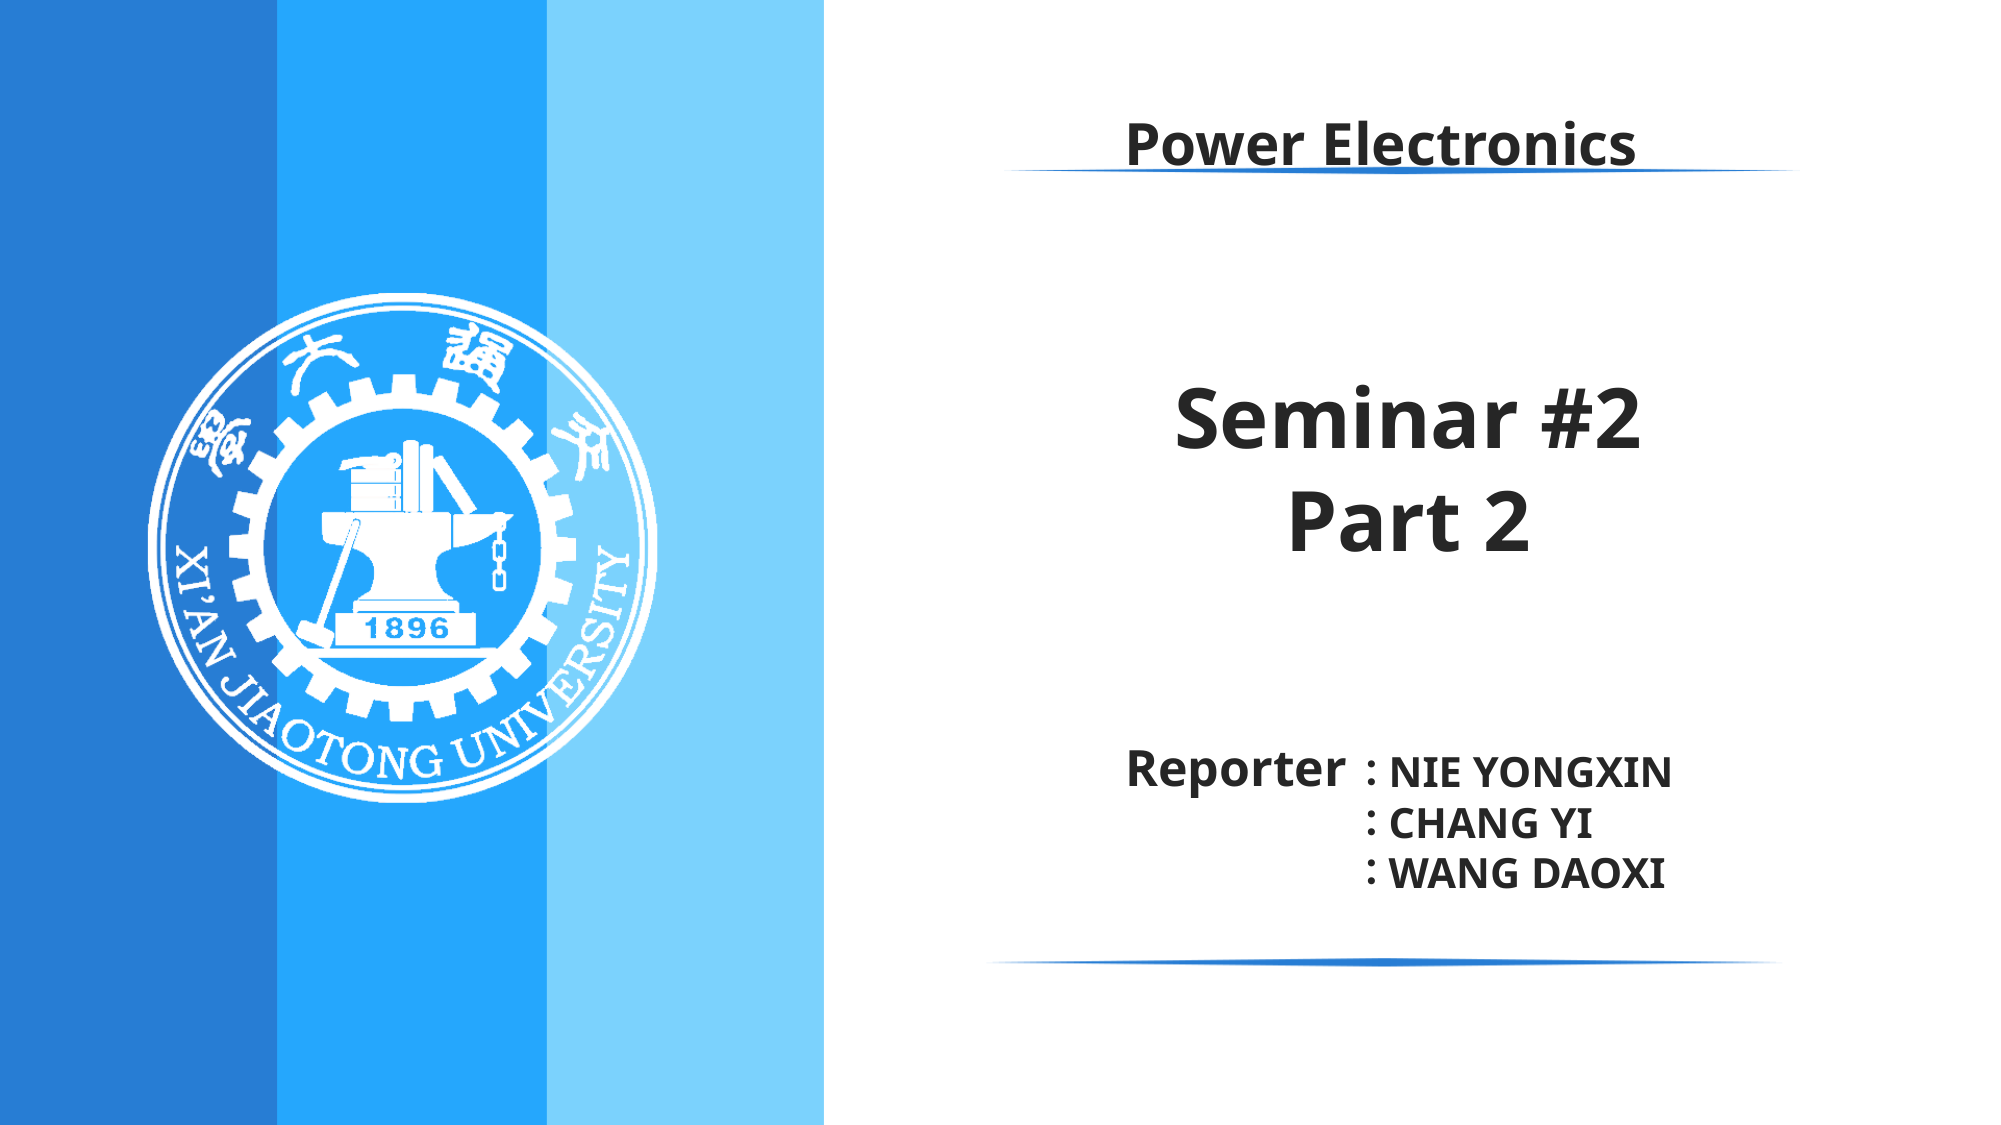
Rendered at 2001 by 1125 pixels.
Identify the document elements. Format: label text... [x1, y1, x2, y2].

text_box Seminar #2 Part 2 [866, 355, 1950, 576]
text_box ： [1347, 839, 1415, 900]
text_box ： [1347, 790, 1415, 839]
text_box NIE YONGXIN [1397, 738, 1698, 789]
picture [0, 0, 2000, 1125]
text_box Power Electronics [881, 67, 1881, 185]
text_box CHANG YI WANG DAOXI [1373, 789, 1839, 904]
text_box ： [1347, 740, 1415, 790]
text_box Reporter [1110, 728, 1397, 804]
